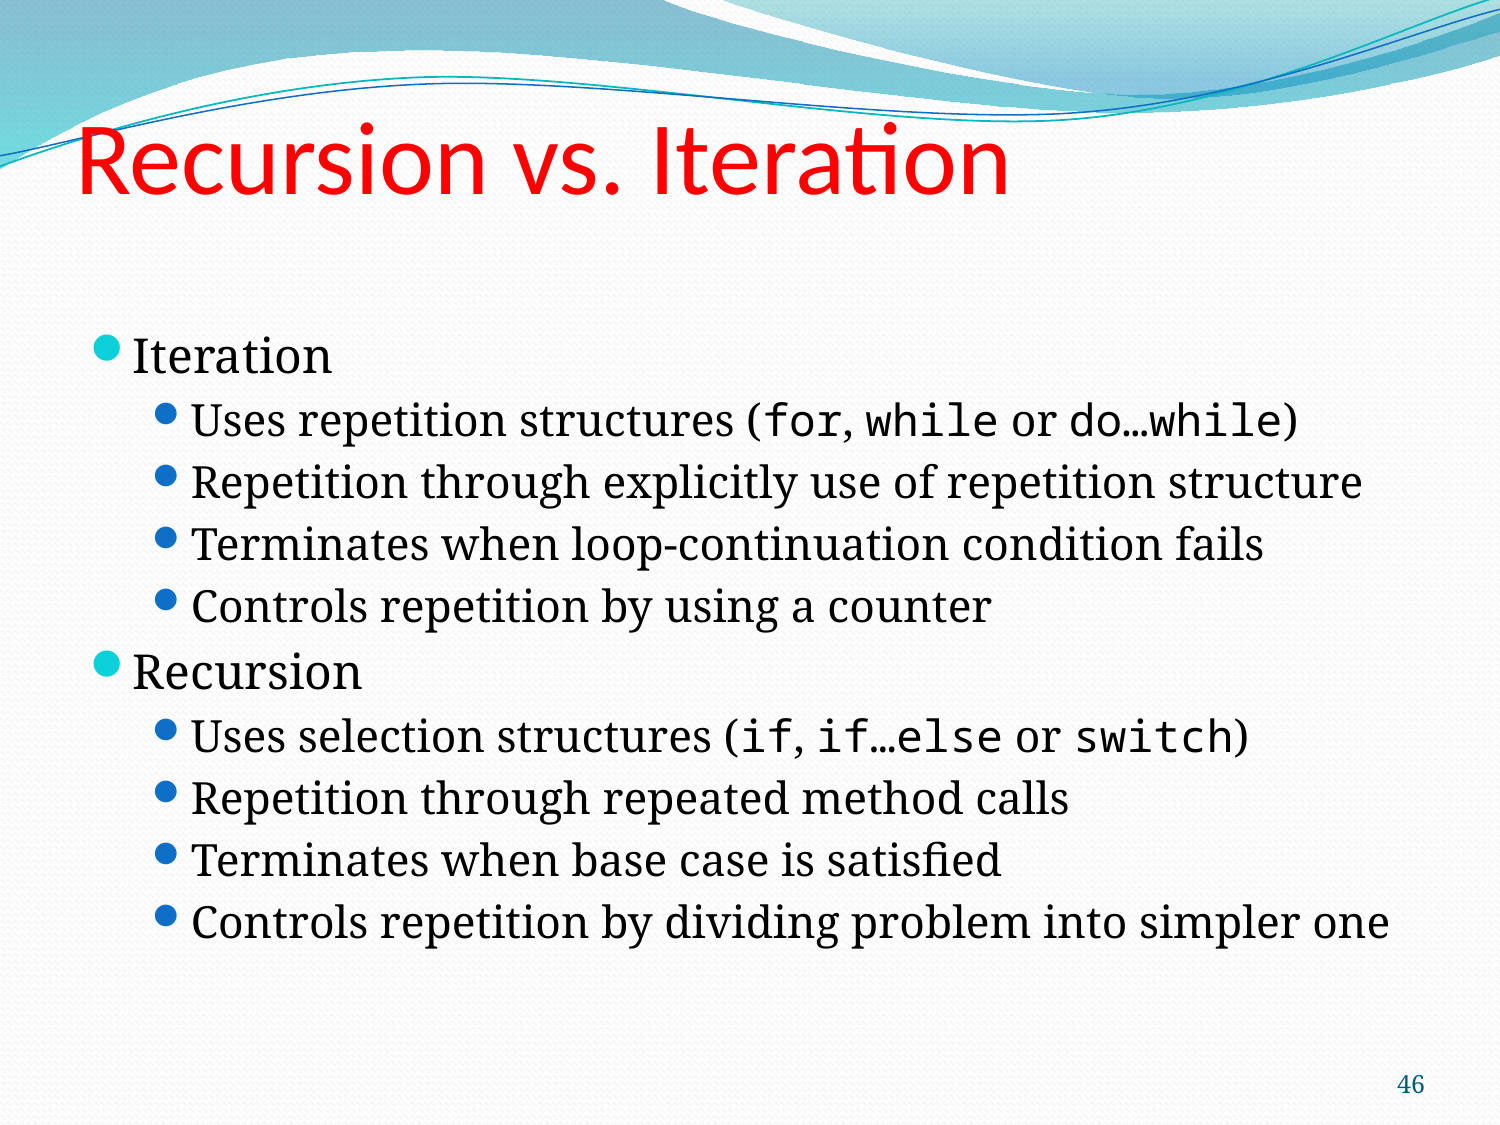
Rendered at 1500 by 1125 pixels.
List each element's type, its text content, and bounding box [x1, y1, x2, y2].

title Recursion vs. Iteration [75, 27, 1425, 216]
slide_number 46 [1299, 1042, 1425, 1103]
list Iteration Uses repetition structures (for, while or do…while) Repetition through explicitly use of repetition structure Terminates when loop-continuation condition fails Controls repetition by using a counter Recursion Uses selection structures (if, if…else or switch) Repetition through repeated method calls Terminates when base case is satisfied Controls repetition by dividing problem into simpler one [75, 317, 1425, 1038]
